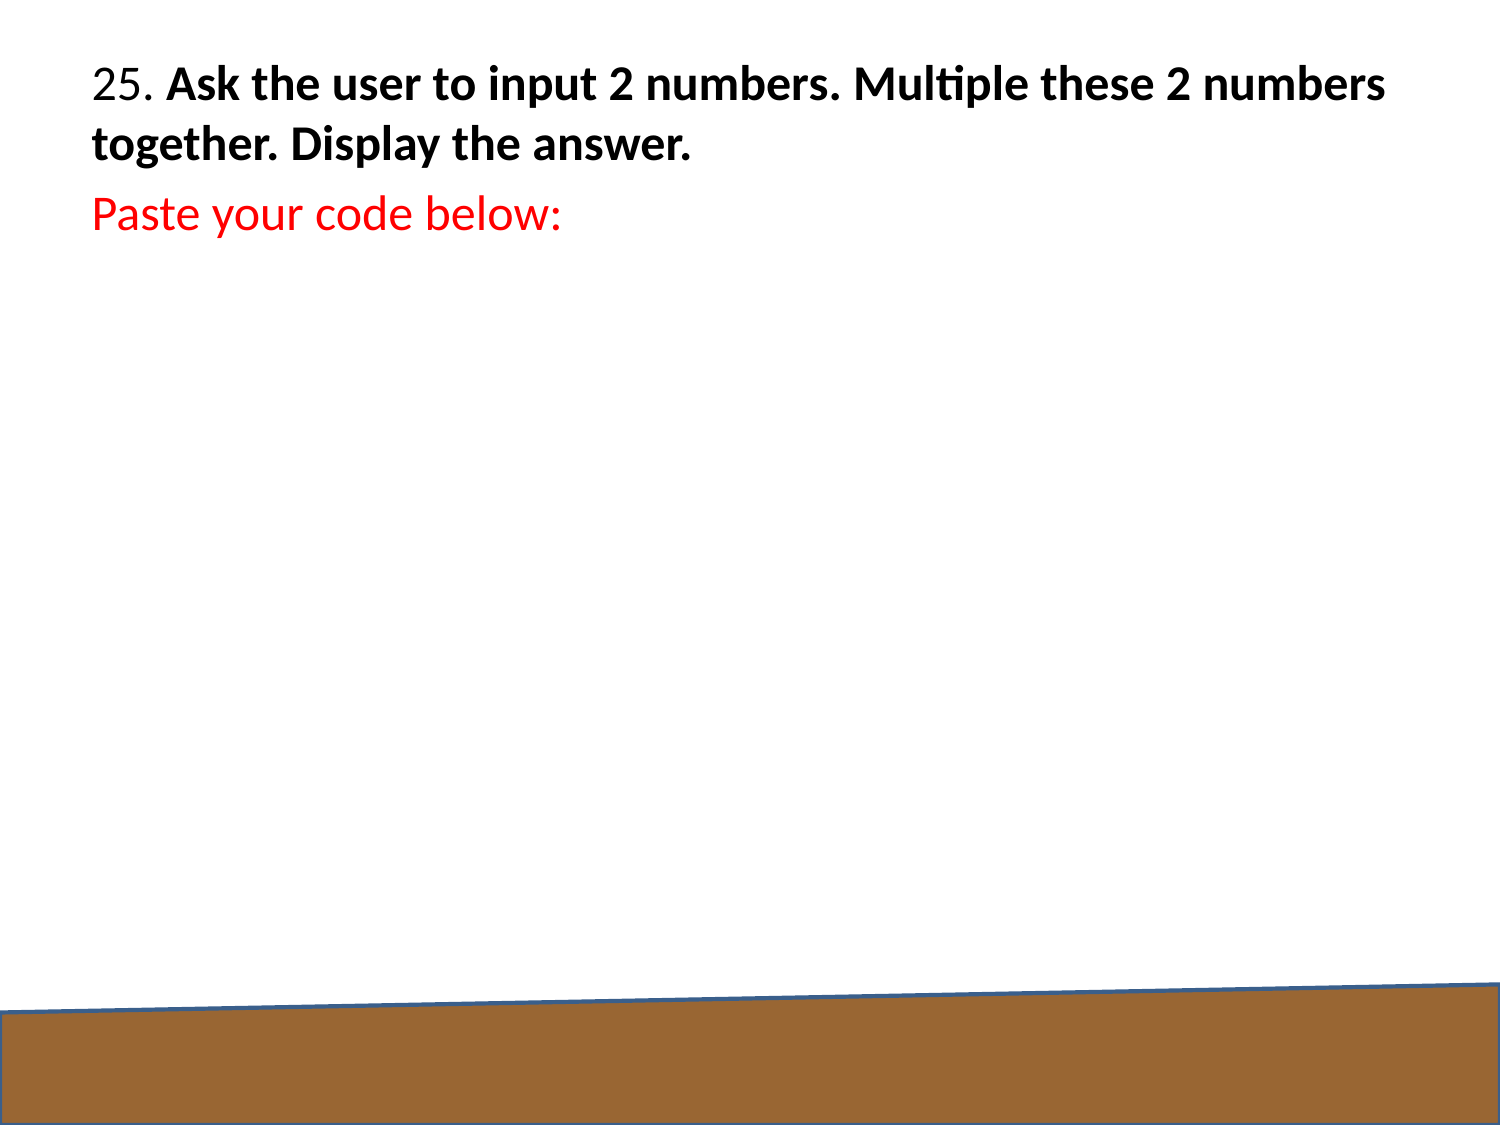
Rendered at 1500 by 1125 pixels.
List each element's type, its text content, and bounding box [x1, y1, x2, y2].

list 25. Ask the user to input 2 numbers. Multiple these 2 numbers together. Display the answer. Paste your code below: [76, 42, 1427, 786]
